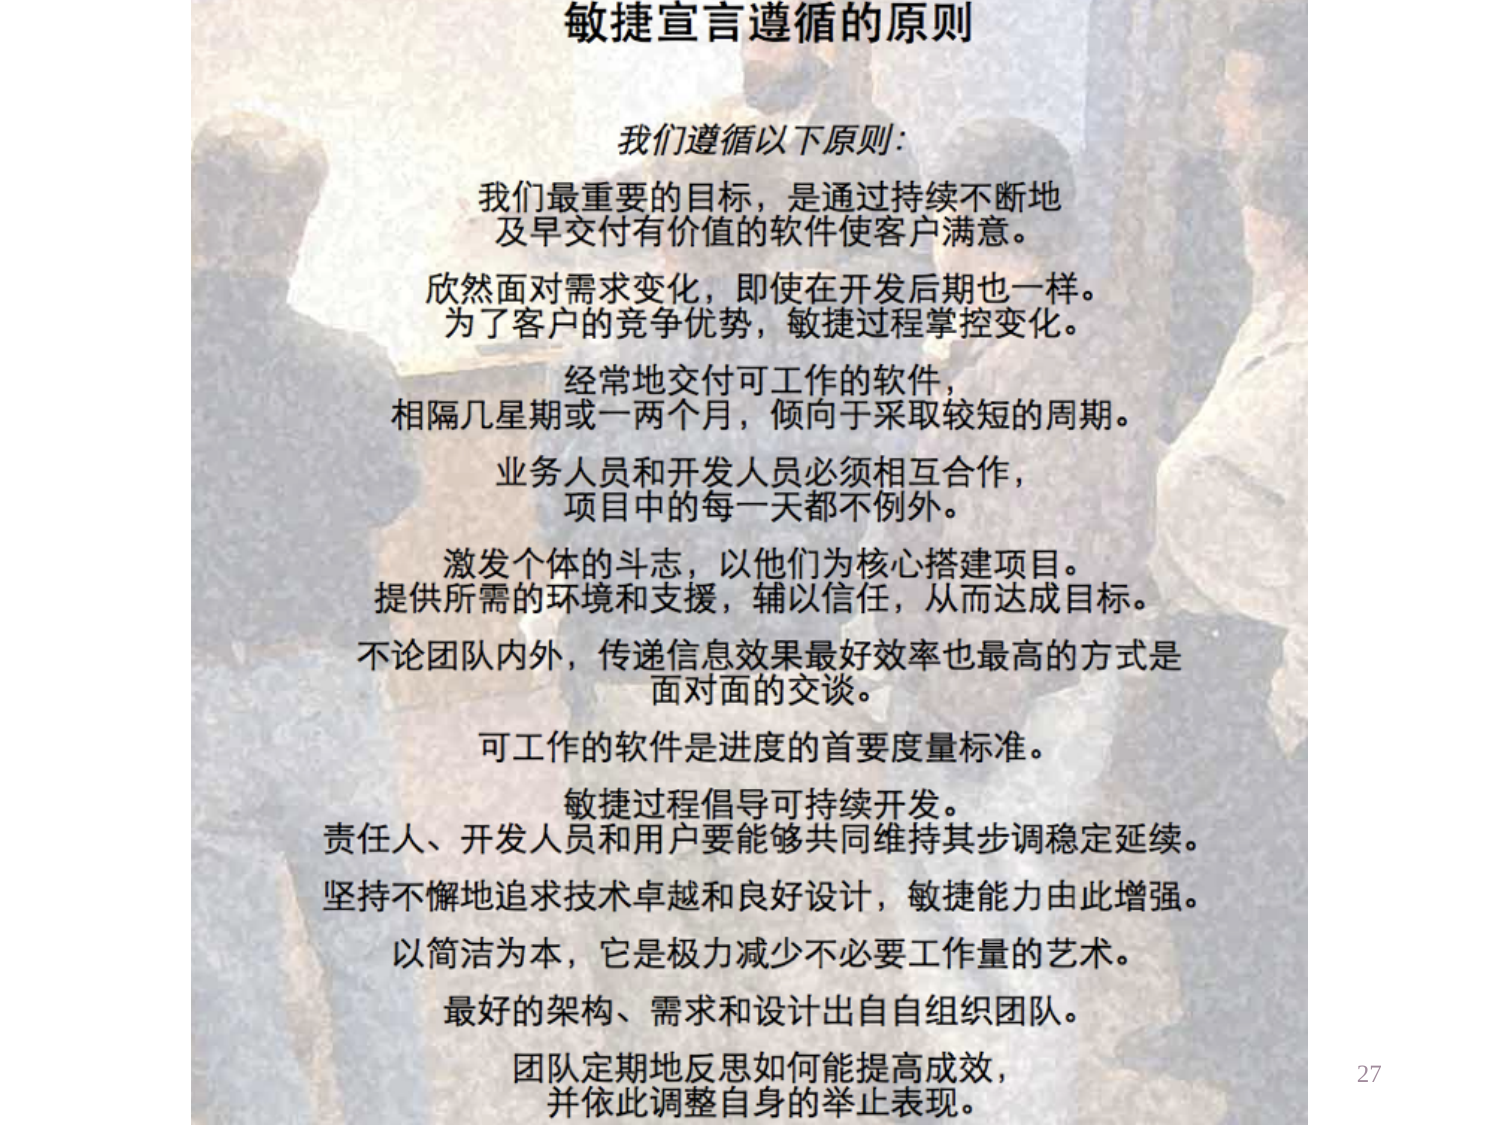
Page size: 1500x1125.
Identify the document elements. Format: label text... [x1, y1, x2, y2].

picture [191, 0, 1308, 1125]
slide_number 27 [1308, 1042, 1397, 1103]
